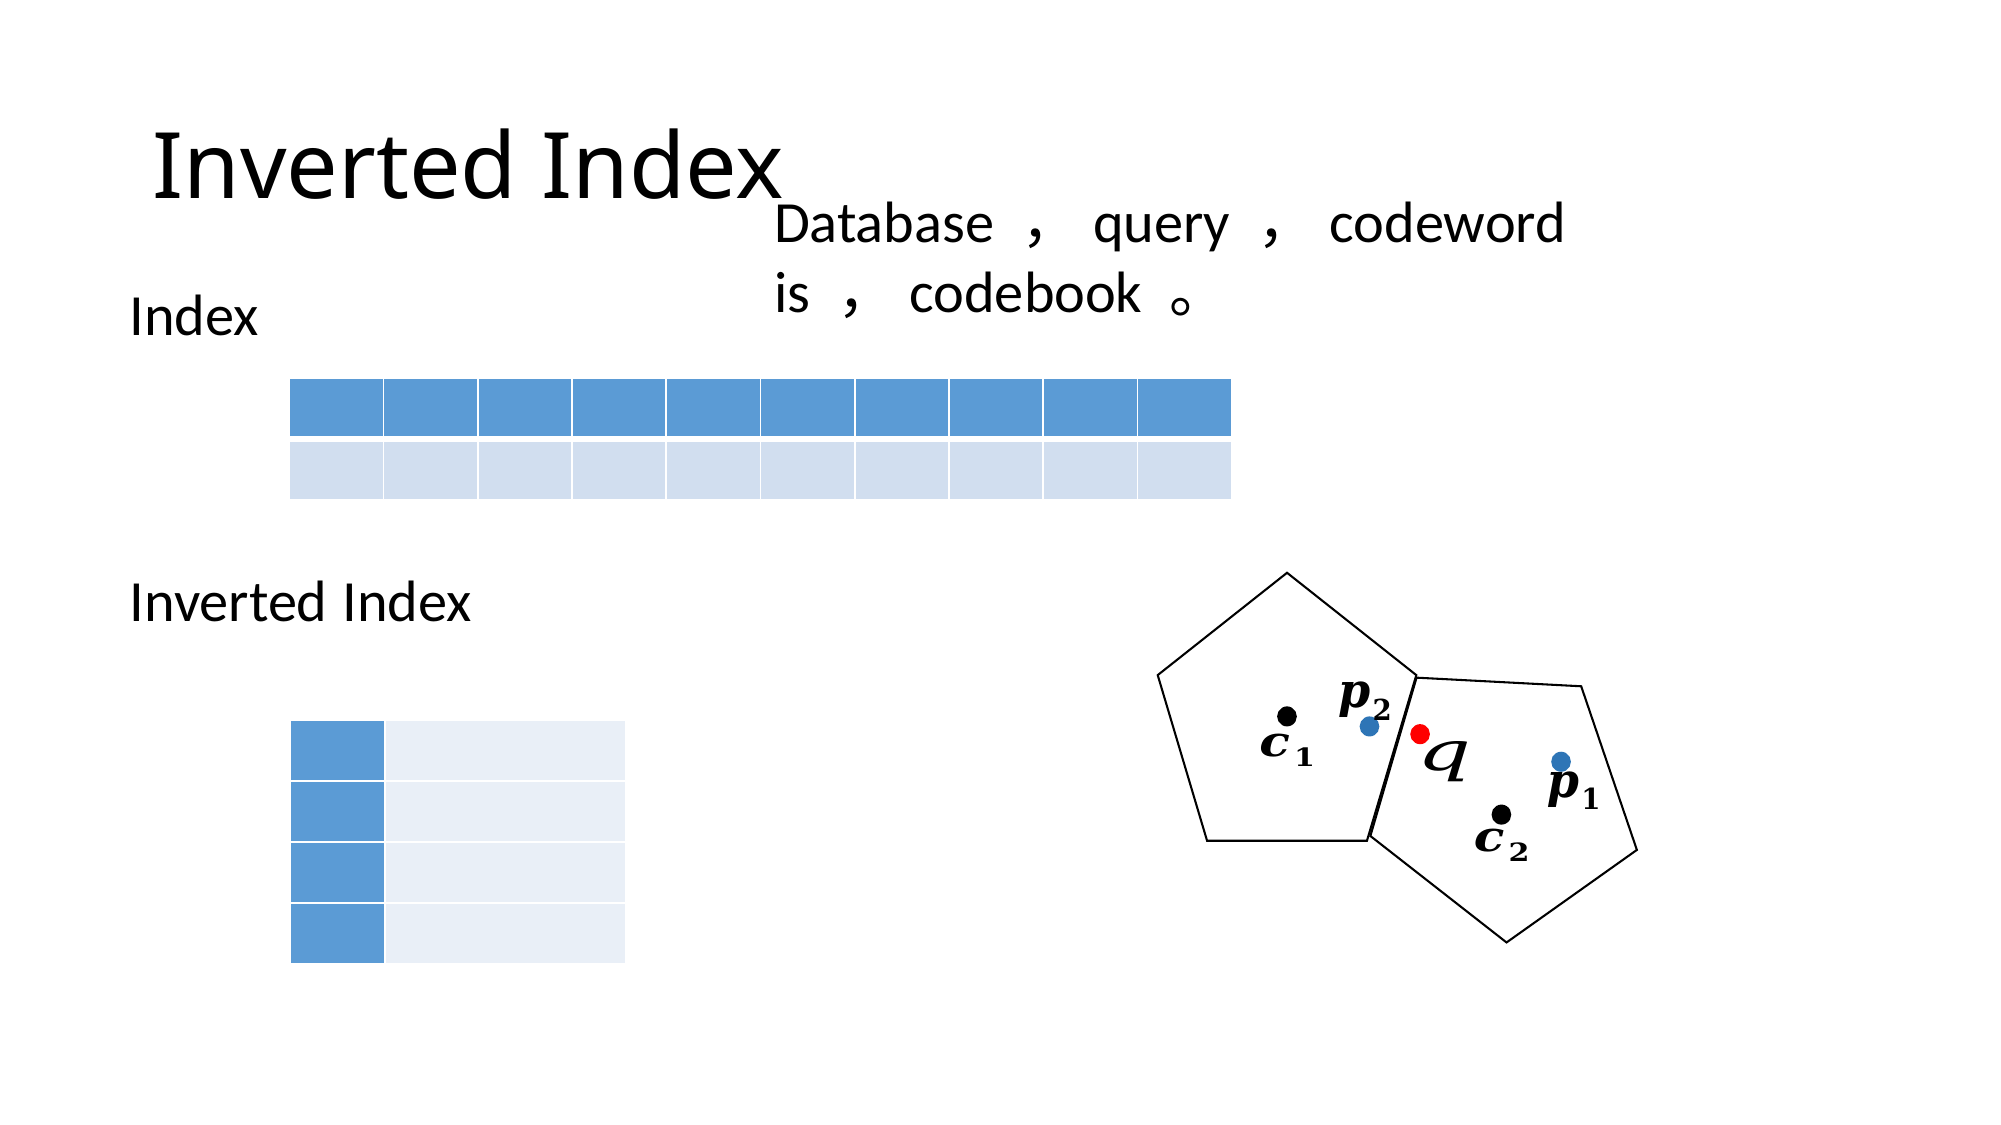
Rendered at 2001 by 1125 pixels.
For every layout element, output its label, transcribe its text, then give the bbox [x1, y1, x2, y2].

text_box Inverted Index [114, 563, 494, 641]
text_box Index [114, 277, 311, 355]
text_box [1157, 572, 1624, 921]
title Inverted Index [137, 59, 1863, 278]
